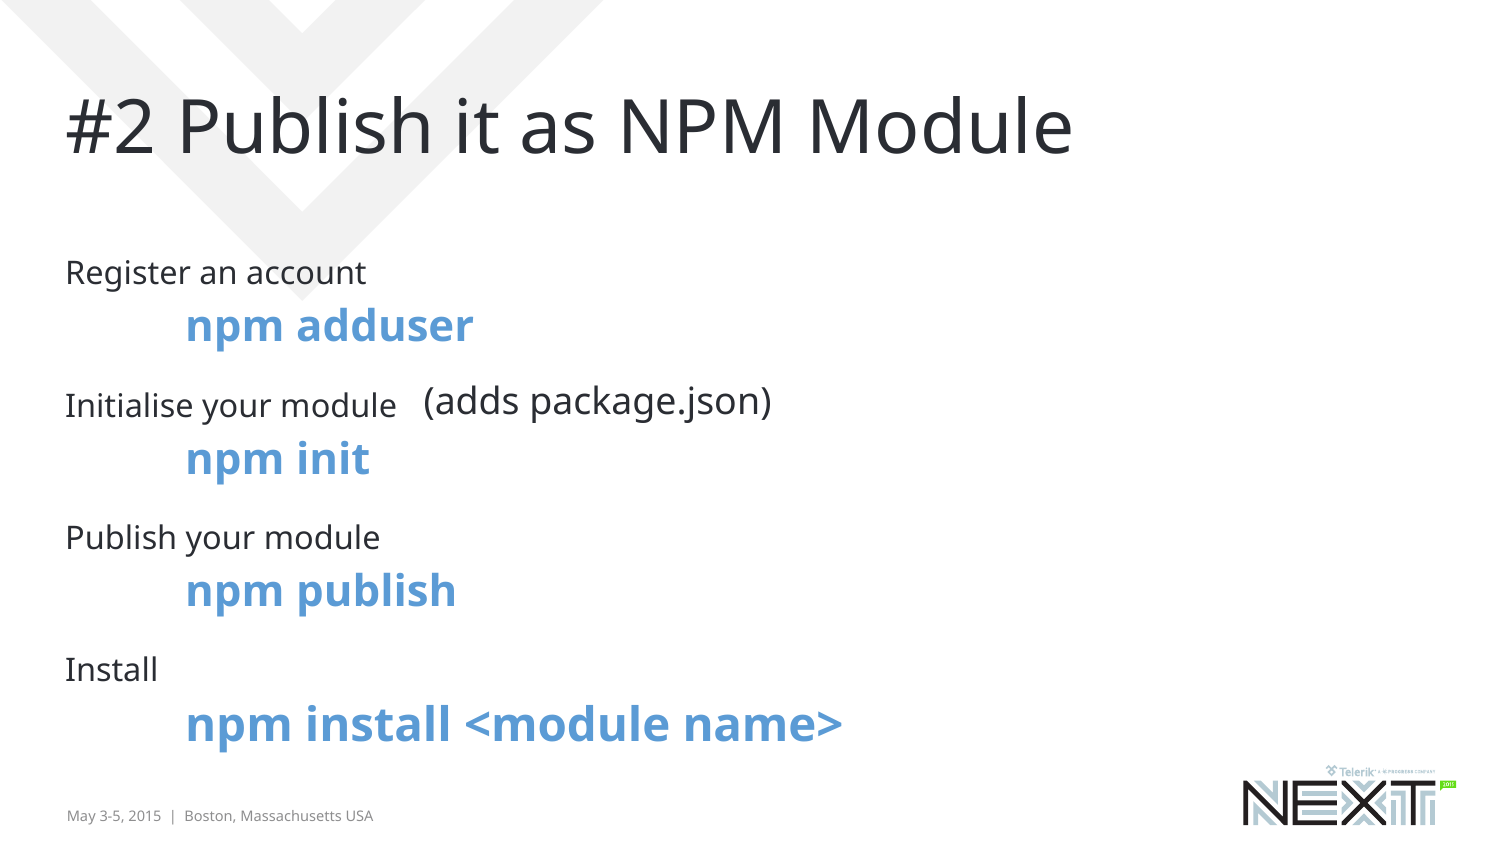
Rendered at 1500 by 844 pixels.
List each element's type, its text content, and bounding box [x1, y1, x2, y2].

text_box (adds package.json) [408, 369, 787, 430]
title #2 Publish it as NPM Module [53, 49, 1434, 208]
list Register an account npm adduser Initialise your module npm init Publish your module npm publish Install npm install <module name> [53, 250, 1434, 760]
